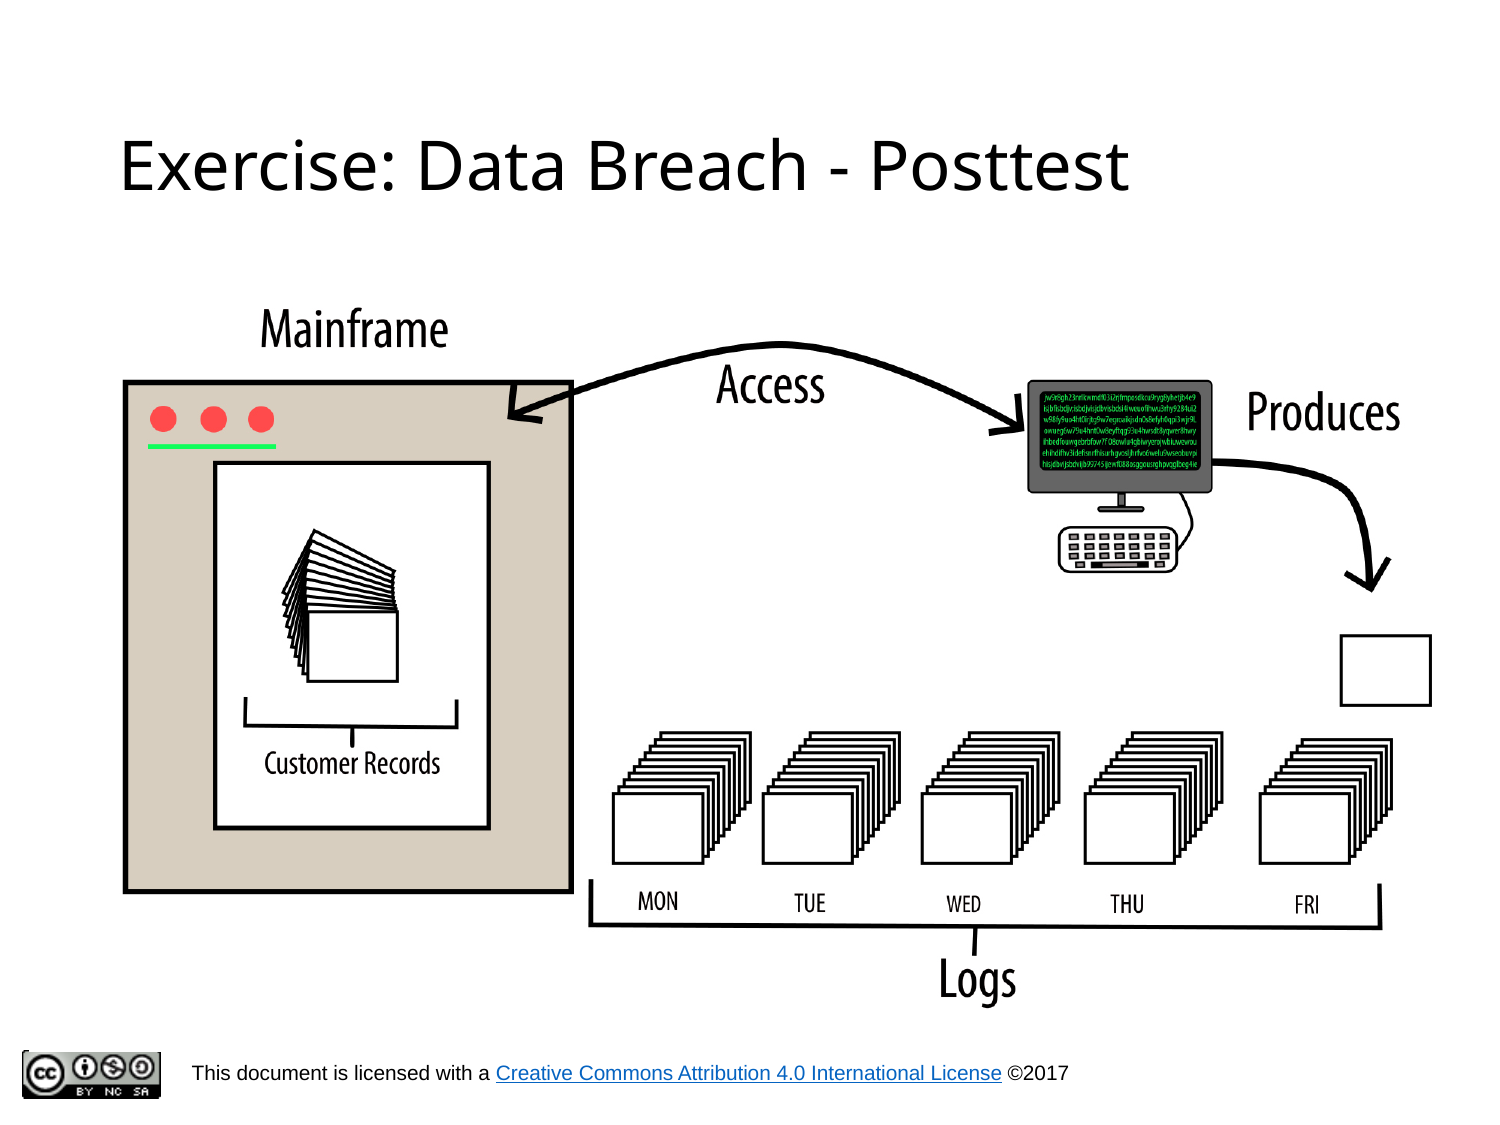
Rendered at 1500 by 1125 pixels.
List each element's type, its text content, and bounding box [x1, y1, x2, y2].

picture [22, 241, 1471, 1099]
title Exercise: Data Breach - Posttest [102, 59, 1398, 241]
